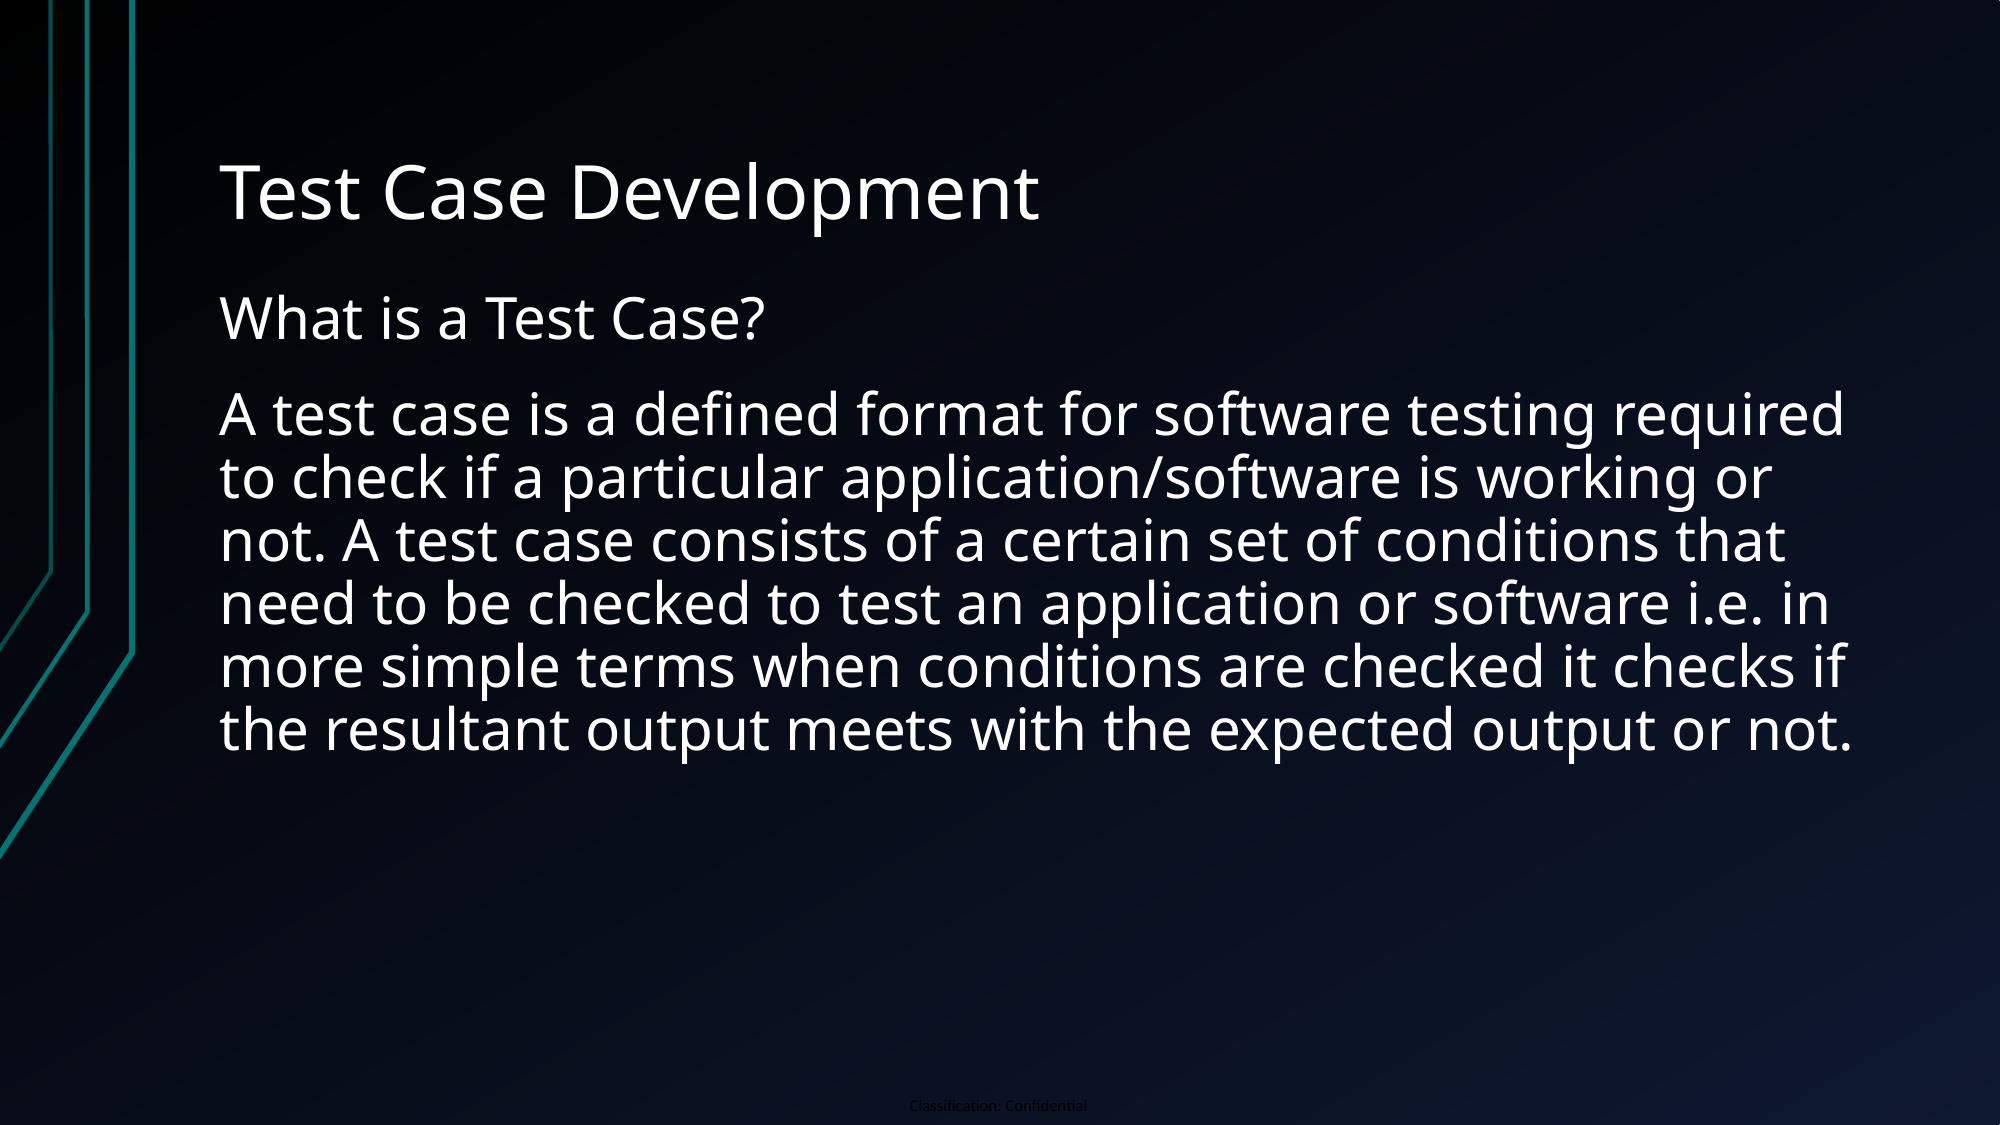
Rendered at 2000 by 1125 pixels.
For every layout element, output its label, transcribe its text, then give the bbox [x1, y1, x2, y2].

list What is a Test Case? A test case is a defined format for software testing required to check if a particular application/software is working or not. A test case consists of a certain set of conditions that need to be checked to test an application or software i.e. in more simple terms when conditions are checked it checks if the resultant output meets with the expected output or not. [199, 279, 1900, 1012]
title Test Case Development [199, 45, 1900, 246]
